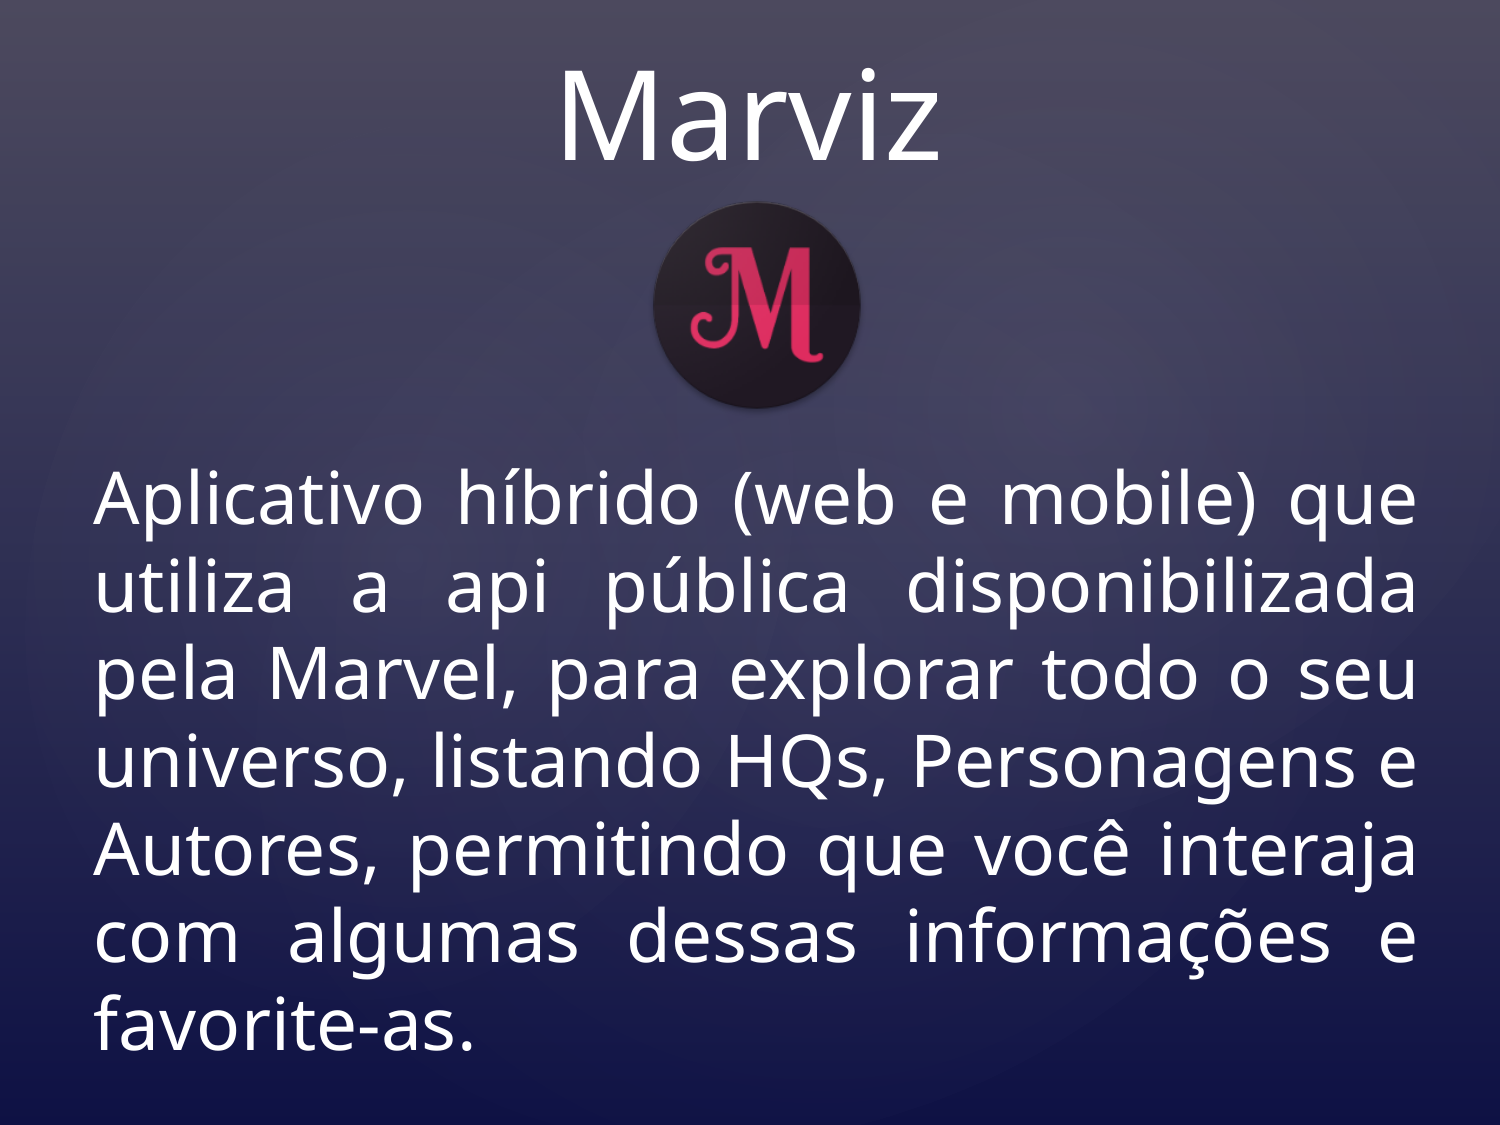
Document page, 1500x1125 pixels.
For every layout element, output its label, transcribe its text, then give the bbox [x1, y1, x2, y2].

text_box Aplicativo híbrido (web e mobile) que utiliza a api pública disponibilizada pela Marvel, para explorar todo o seu universo, listando HQs, Personagens e Autores, permitindo que você interaja com algumas dessas informações e favorite-as. [78, 444, 1436, 953]
text_box Marviz [538, 42, 976, 193]
picture [644, 192, 871, 419]
